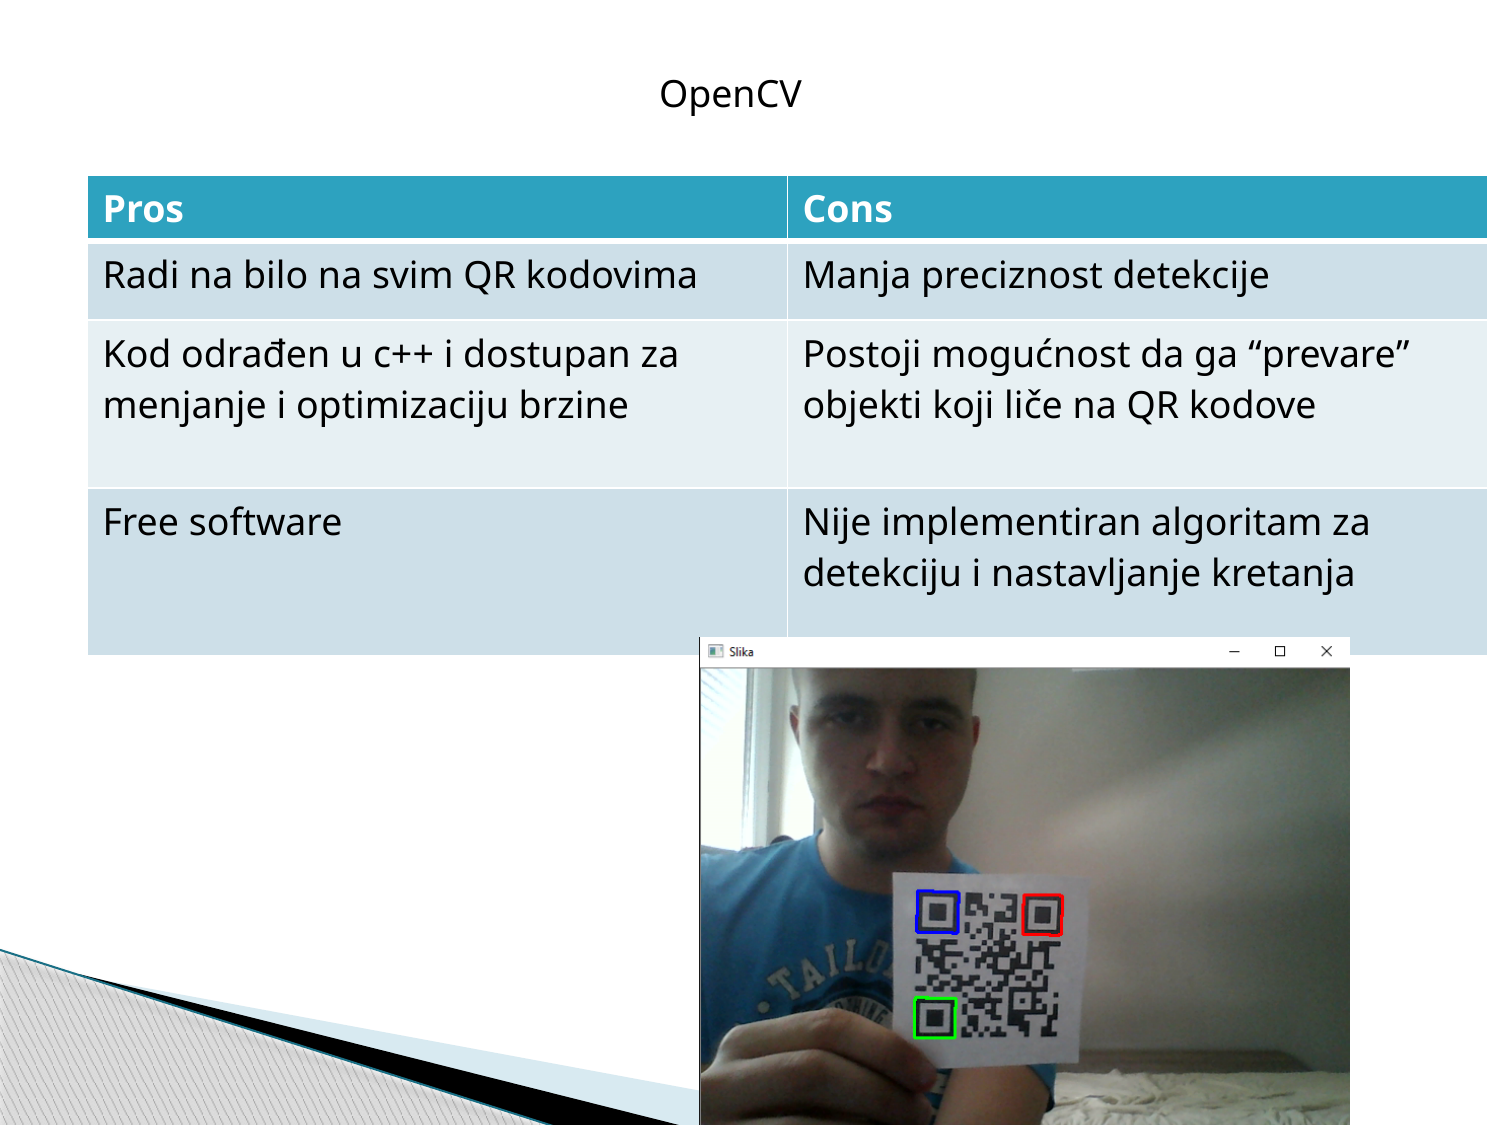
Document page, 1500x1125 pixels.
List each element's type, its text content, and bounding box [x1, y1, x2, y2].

table_cell Nije implementiran algoritam za detekciju i nastavljanje kretanja [788, 489, 1487, 655]
table_cell Free software [88, 489, 787, 655]
table_header Cons [788, 176, 1487, 238]
table_cell Kod odrađen u c++ i dostupan za menjanje i optimizaciju brzine [88, 321, 787, 487]
table_cell Manja preciznost detekcije [788, 244, 1487, 319]
picture [699, 637, 1351, 1125]
table_cell Postoji mogućnost da ga “prevare” objekti koji liče na QR kodove [788, 321, 1487, 487]
text_box OpenCV [644, 62, 818, 123]
table_cell Radi na bilo na svim QR kodovima [88, 244, 787, 319]
table_header Pros [88, 176, 787, 238]
